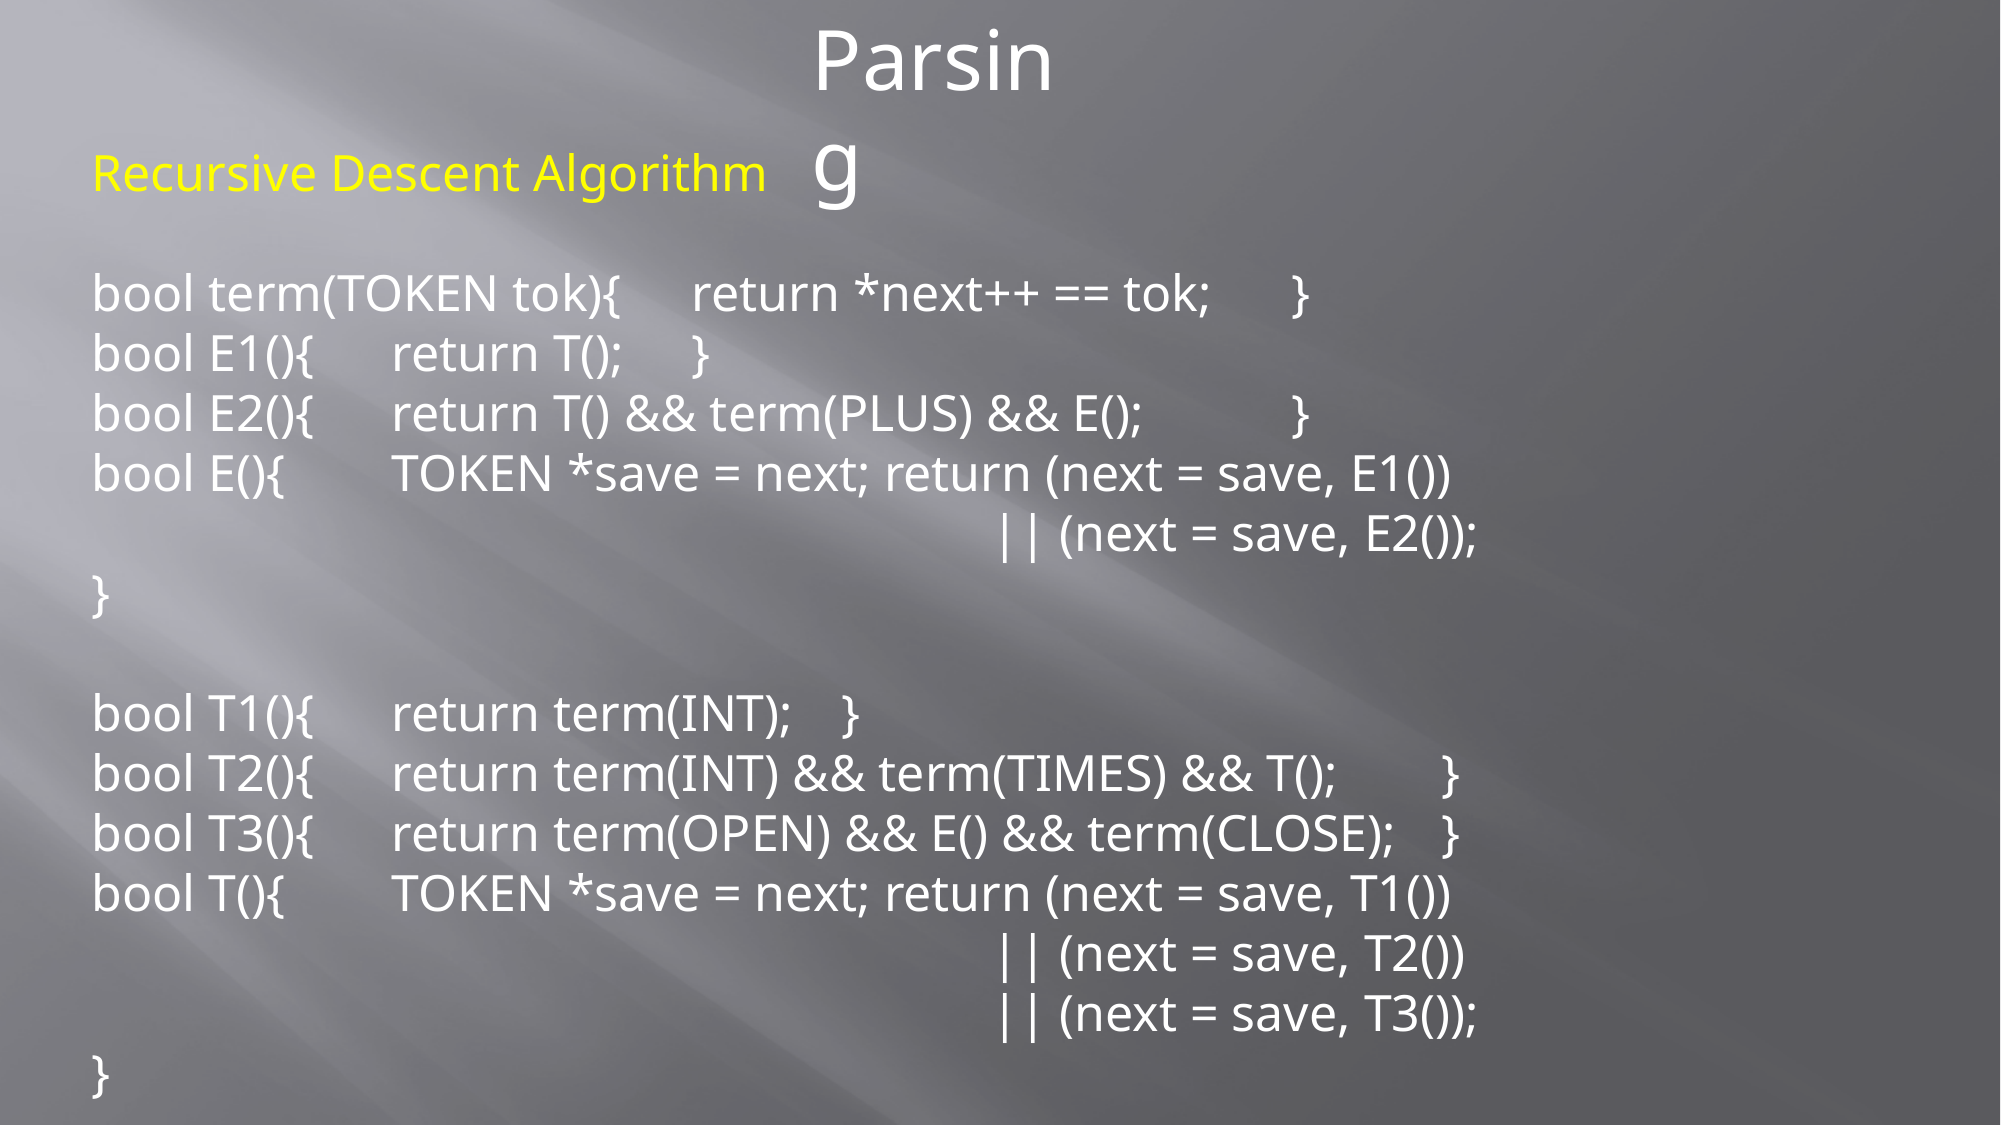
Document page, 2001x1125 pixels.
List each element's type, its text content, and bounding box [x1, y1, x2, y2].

text_box Recursive Descent Algorithm bool term(TOKEN tok){ return *next++ == tok; } bool E1(){ return T(); } bool E2(){ return T() && term(PLUS) && E(); } bool E(){ TOKEN *save = next; return (next = save, E1()) || (next = save, E2()); } bool T1(){ return term(INT); } bool T2(){ return term(INT) && term(TIMES) && T(); } bool T3(){ return term(OPEN) && E() && term(CLOSE); } bool T(){ TOKEN *save = next; return (next = save, T1()) || (next = save, T2()) || (next = save, T3()); } [76, 134, 1879, 1109]
text_box Parsing [797, 0, 1122, 215]
